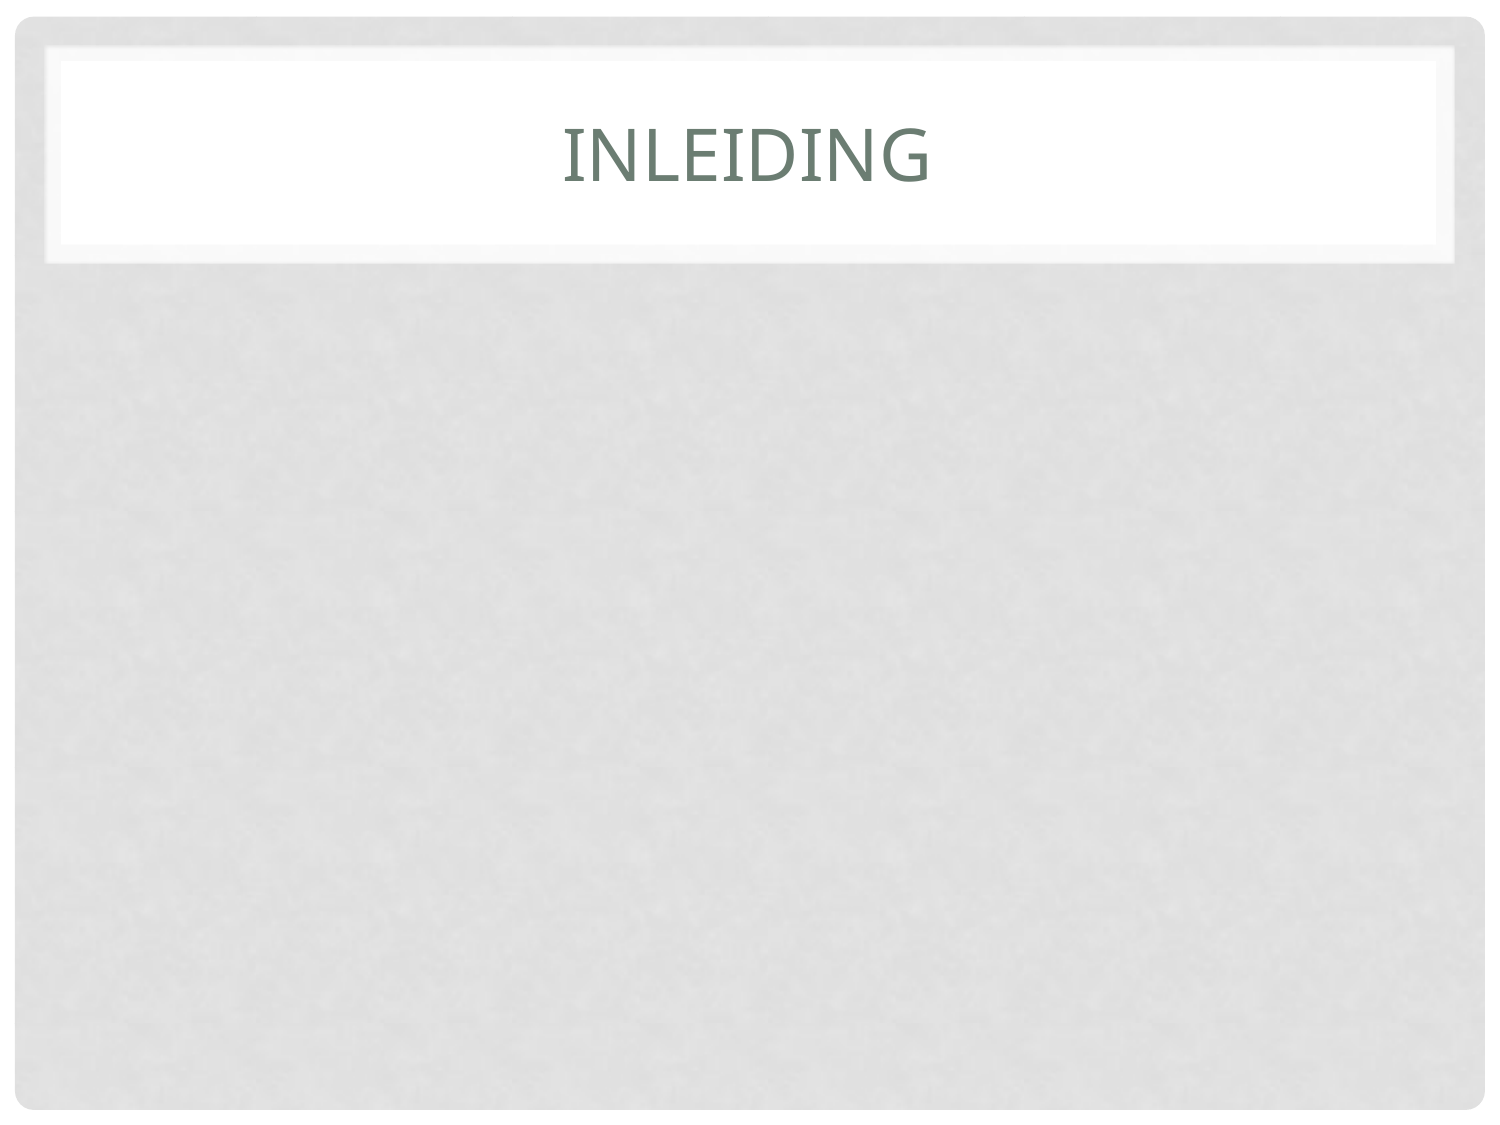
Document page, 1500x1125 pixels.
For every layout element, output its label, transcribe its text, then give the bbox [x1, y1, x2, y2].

title INLEIDING [69, 66, 1425, 238]
